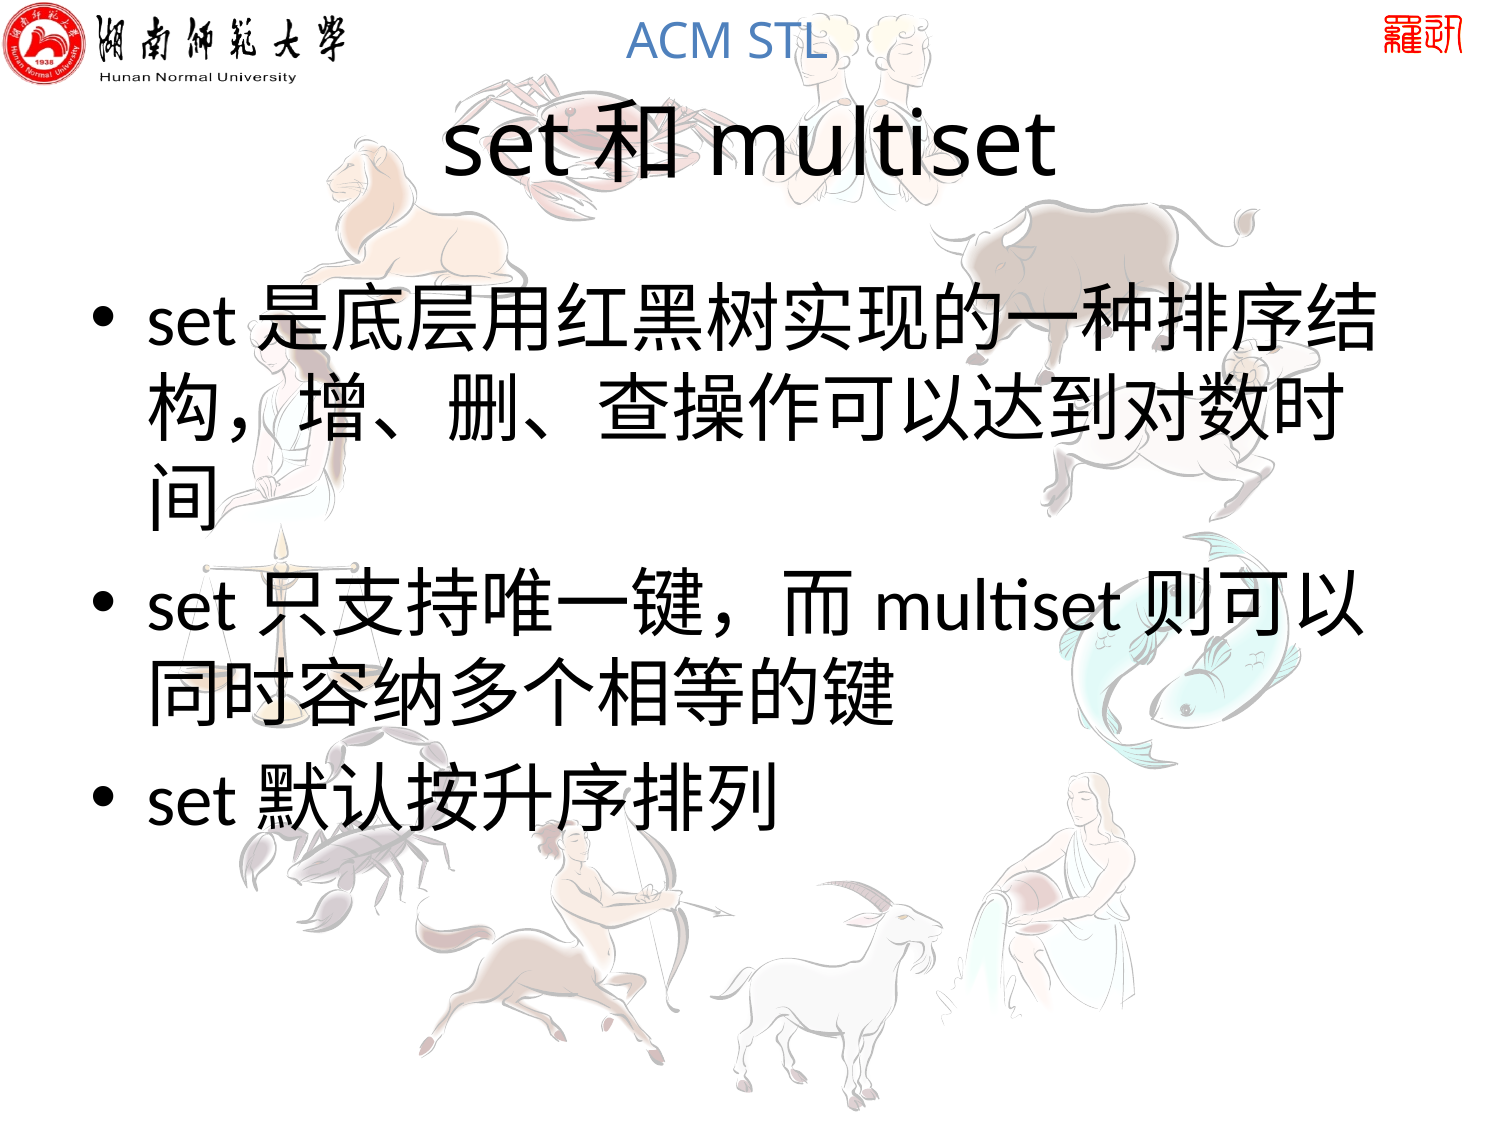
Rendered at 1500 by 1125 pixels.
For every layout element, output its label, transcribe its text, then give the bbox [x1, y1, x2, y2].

title set和multiset [75, 45, 1425, 233]
picture [1343, 0, 1500, 69]
picture [0, 0, 348, 86]
list set是底层用红黑树实现的一种排序结构，增、删、查操作可以达到对数时间 set只支持唯一键，而multiset则可以同时容纳多个相等的键 set默认按升序排列 [75, 262, 1425, 913]
